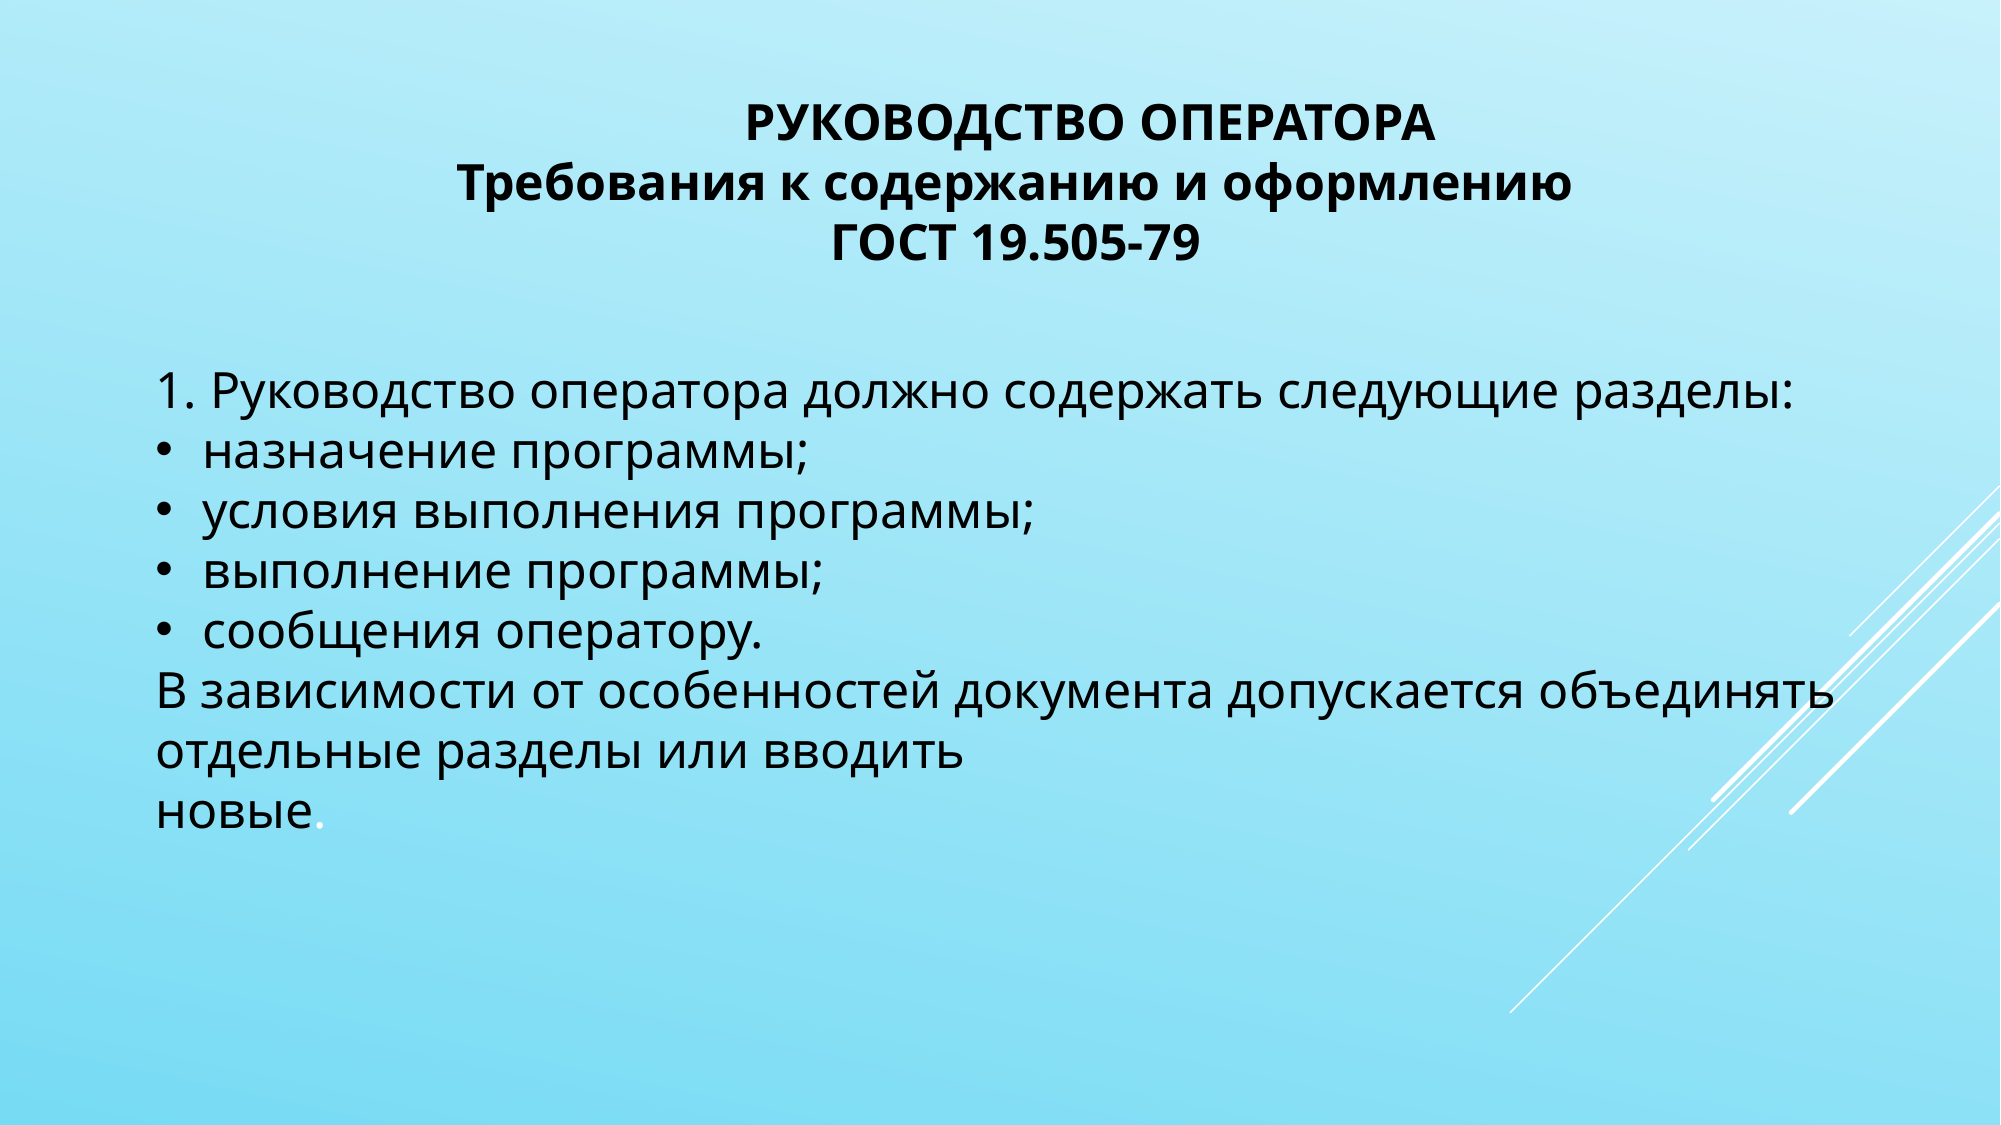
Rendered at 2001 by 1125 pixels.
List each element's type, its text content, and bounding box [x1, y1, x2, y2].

text_box 1. Руководство оператора должно содержать следующие разделы: назначение программы; условия выполнения программы; выполнение программы; сообщения оператору. В зависимости от особенностей документа допускается объединять отдельные разделы или вводить новые. [140, 350, 1940, 846]
text_box РУКОВОДСТВО ОПЕРАТОРА Требования к содержанию и оформлению ГОСТ 19.505-79 [391, 82, 1640, 278]
